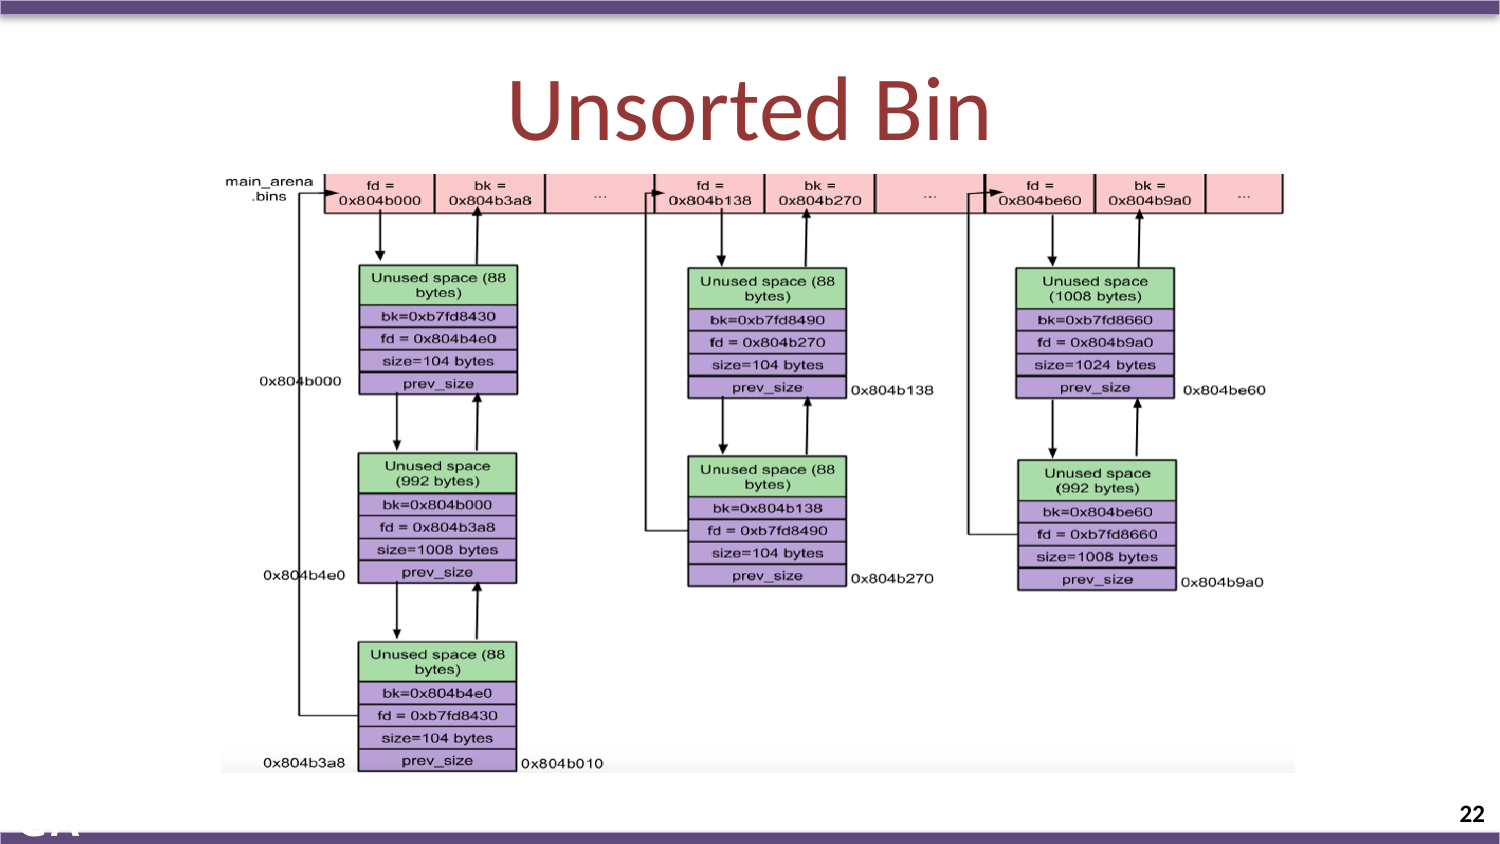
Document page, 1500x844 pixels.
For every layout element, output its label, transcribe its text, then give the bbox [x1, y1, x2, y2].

picture [220, 174, 1295, 774]
title Unsorted Bin [75, 33, 1425, 175]
slide_number 22 [1149, 789, 1500, 835]
